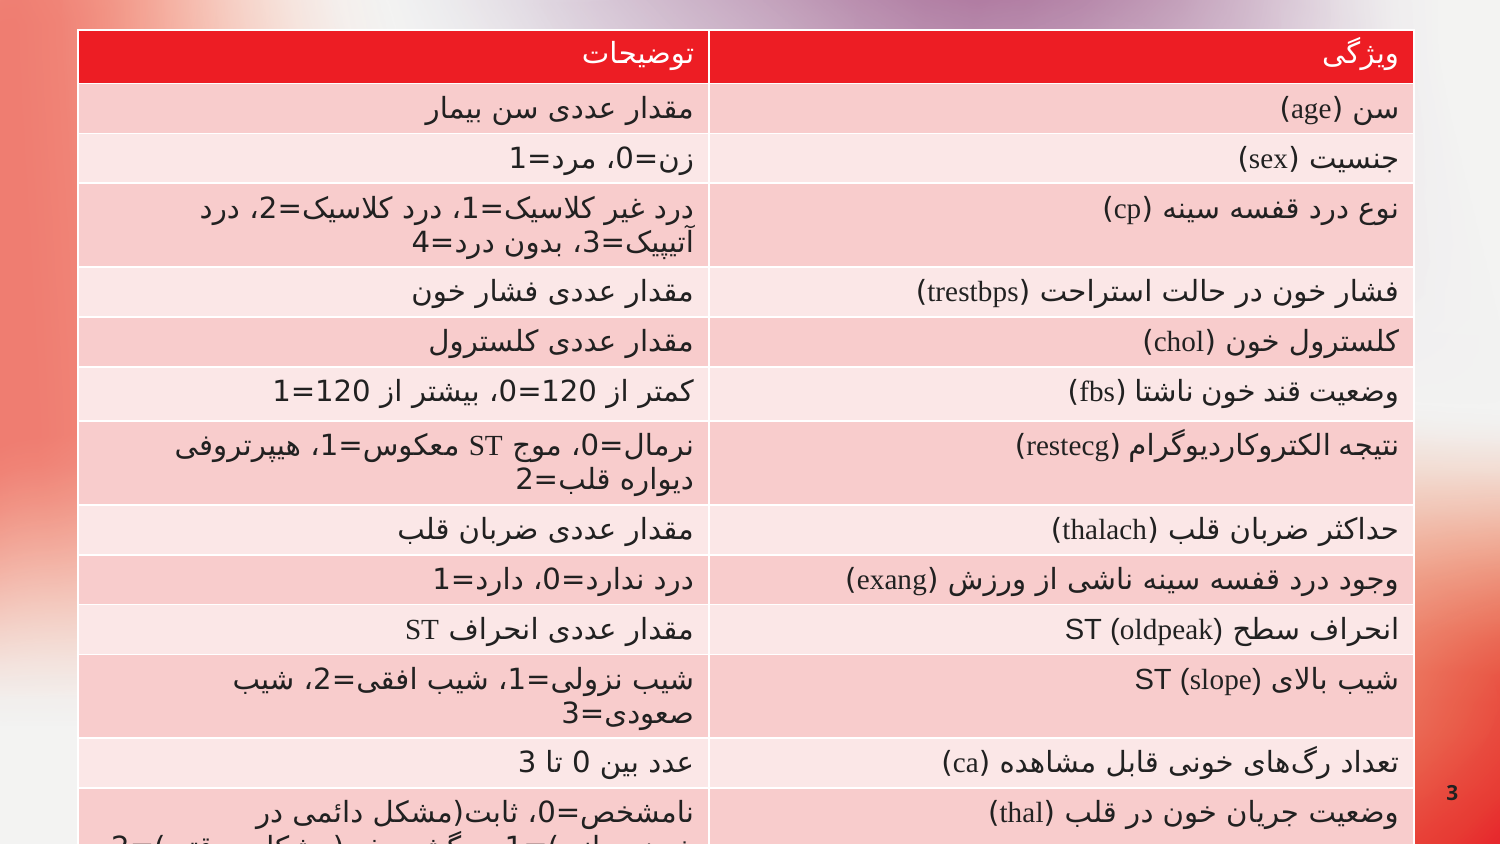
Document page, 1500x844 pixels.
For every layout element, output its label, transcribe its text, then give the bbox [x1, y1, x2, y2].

table_cell جنسیت (sex) [710, 134, 1413, 182]
table_cell وضعیت جریان خون در قلب (thal) [710, 789, 1413, 844]
slide_number 3 [1415, 764, 1473, 816]
table_cell درد ندارد=0، دارد=1 [79, 556, 708, 604]
table_cell شیب نزولی=1، شیب افقی=2، شیب صعودی=3 [79, 655, 708, 737]
table_cell عدد بین 0 تا 3 [79, 739, 708, 787]
table_cell مقدار عددی انحراف ST [79, 605, 708, 654]
table_cell مقدار عددی کلسترول [79, 318, 708, 366]
table_cell مقدار عددی سن بیمار [79, 84, 708, 133]
table_cell کمتر از 120=0، بیشتر از 120=1 [79, 368, 708, 420]
table_header ویژگی [710, 31, 1413, 83]
table_cell نرمال=0، موج ST معکوس=1، هیپرتروفی دیواره قلب=2 [79, 422, 708, 504]
table_cell مقدار عددی ضربان قلب [79, 506, 708, 554]
table_cell وضعیت قند خون ناشتا (fbs) [710, 368, 1413, 420]
table_cell مقدار عددی فشار خون [79, 268, 708, 316]
picture [0, 0, 1500, 844]
table_cell نوع درد قفسه سینه (cp) [710, 184, 1413, 266]
table_cell درد غیر کلاسیک=1، درد کلاسیک=2، درد آتیپیک=3، بدون درد=4 [79, 184, 708, 266]
table_cell فشار خون در حالت استراحت (trestbps) [710, 268, 1413, 316]
table_cell سن (age) [710, 84, 1413, 133]
table_cell شیب بالای ST (slope) [710, 655, 1413, 737]
table_cell نامشخص=0، ثابت(مشکل دائمی در خون‌رسانی)=1، برگشت‌پذیر(مشکل موقتی)=2، نرمال(بدون مشکل)=3 [79, 789, 708, 844]
table_cell حداکثر ضربان قلب (thalach) [710, 506, 1413, 554]
table_cell تعداد رگ‌های خونی قابل مشاهده (ca) [710, 739, 1413, 787]
table_cell زن=0، مرد=1 [79, 134, 708, 182]
table_cell کلسترول خون (chol) [710, 318, 1413, 366]
table_cell نتیجه الکتروکاردیوگرام (restecg) [710, 422, 1413, 504]
table_cell وجود درد قفسه سینه ناشی از ورزش (exang) [710, 556, 1413, 604]
table_header توضیحات [79, 31, 708, 83]
table_cell انحراف سطح ST (oldpeak) [710, 605, 1413, 654]
